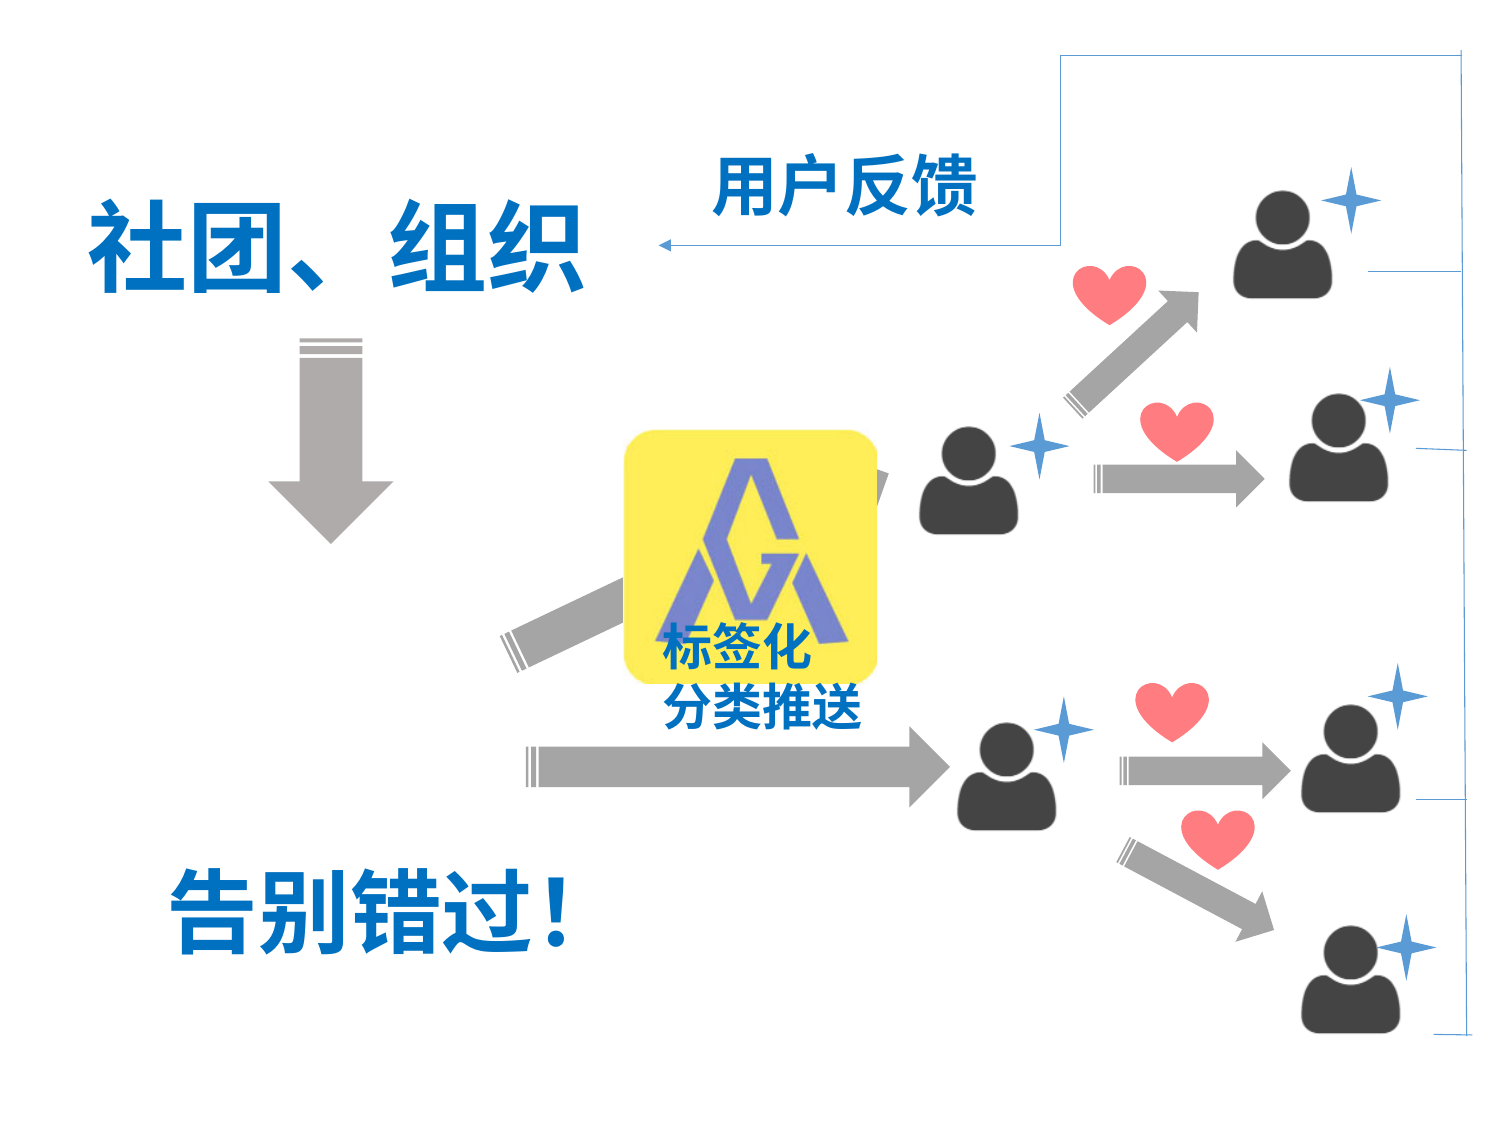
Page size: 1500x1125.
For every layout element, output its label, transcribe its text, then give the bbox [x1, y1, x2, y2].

text_box [1061, 289, 1200, 421]
text_box [877, 468, 891, 510]
picture [932, 696, 1084, 858]
text_box [1393, 662, 1402, 678]
text_box 告别错过！ [151, 847, 697, 972]
text_box [1047, 439, 1070, 453]
text_box [299, 345, 363, 355]
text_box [1460, 800, 1467, 1034]
text_box [1093, 447, 1264, 510]
text_box [1119, 739, 1276, 802]
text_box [658, 55, 1462, 246]
picture [894, 400, 1047, 562]
text_box [498, 576, 623, 675]
text_box [525, 743, 932, 811]
picture [623, 429, 877, 684]
text_box [1071, 264, 1148, 327]
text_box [1460, 451, 1467, 799]
text_box [1084, 726, 1095, 734]
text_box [1460, 49, 1467, 448]
text_box [299, 337, 363, 343]
text_box [1180, 809, 1256, 871]
text_box [1114, 835, 1276, 944]
text_box [265, 356, 397, 546]
text_box 标签化 分类推送 [648, 607, 1028, 743]
text_box [1139, 401, 1215, 464]
text_box 社团、组织 [72, 176, 634, 312]
picture [1276, 678, 1428, 840]
text_box [1134, 682, 1210, 744]
picture [1264, 367, 1416, 529]
picture [1276, 899, 1428, 1062]
text_box [1428, 944, 1437, 951]
picture [1208, 246, 1360, 326]
